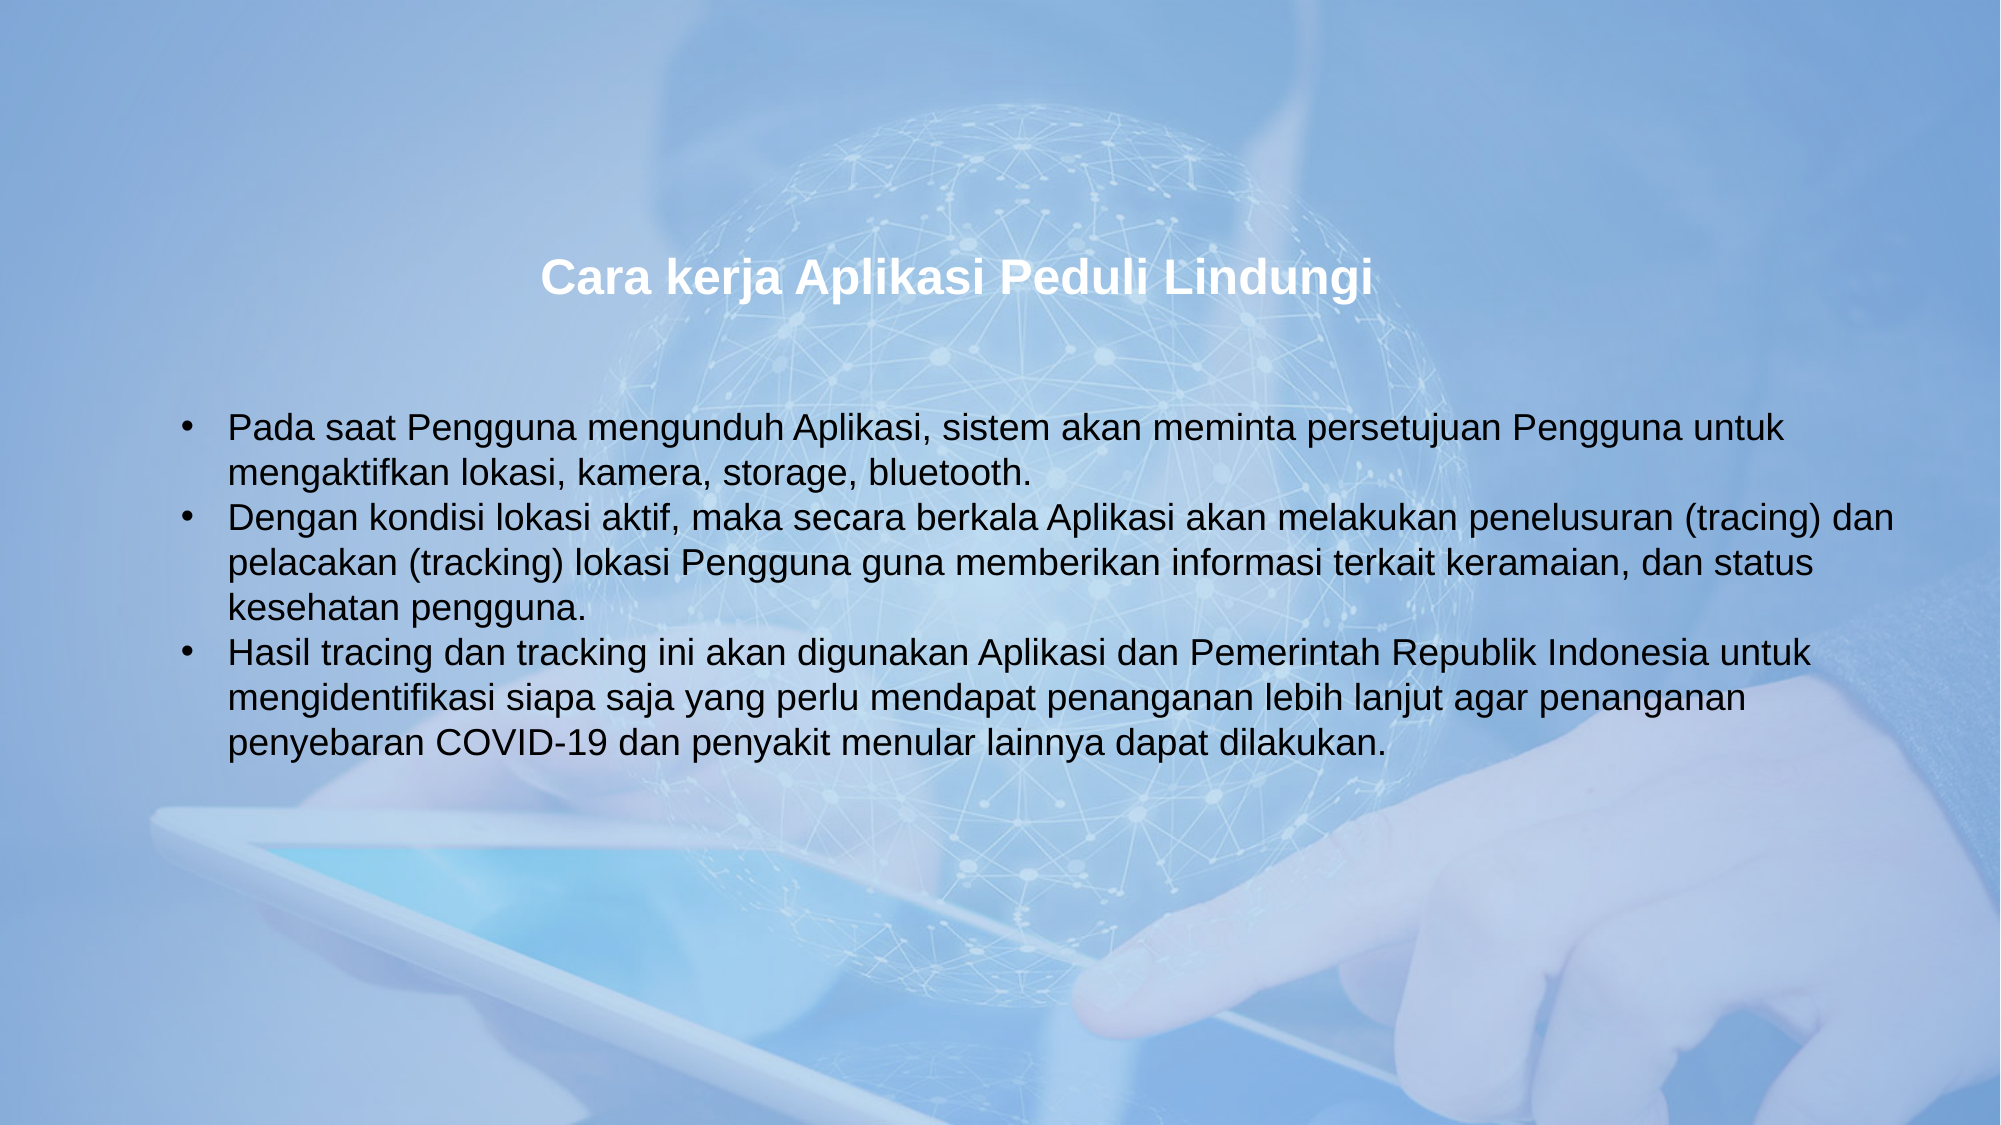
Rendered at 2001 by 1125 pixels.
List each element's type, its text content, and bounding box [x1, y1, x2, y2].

text_box Cara kerja Aplikasi Peduli Lindungi [525, 237, 1437, 313]
text_box Pada saat Pengguna mengunduh Aplikasi, sistem akan meminta persetujuan Pengguna untuk mengaktifkan lokasi, kamera, storage, bluetooth. Dengan kondisi lokasi aktif, maka secara berkala Aplikasi akan melakukan penelusuran (tracing) dan pelacakan (tracking) lokasi Pengguna guna memberikan informasi terkait keramaian, dan status kesehatan pengguna. Hasil tracing dan tracking ini akan digunakan Aplikasi dan Pemerintah Republik Indonesia untuk mengidentifikasi siapa saja yang perlu mendapat penanganan lebih lanjut agar penanganan penyebaran COVID-19 dan penyakit menular lainnya dapat dilakukan. [166, 350, 1912, 771]
